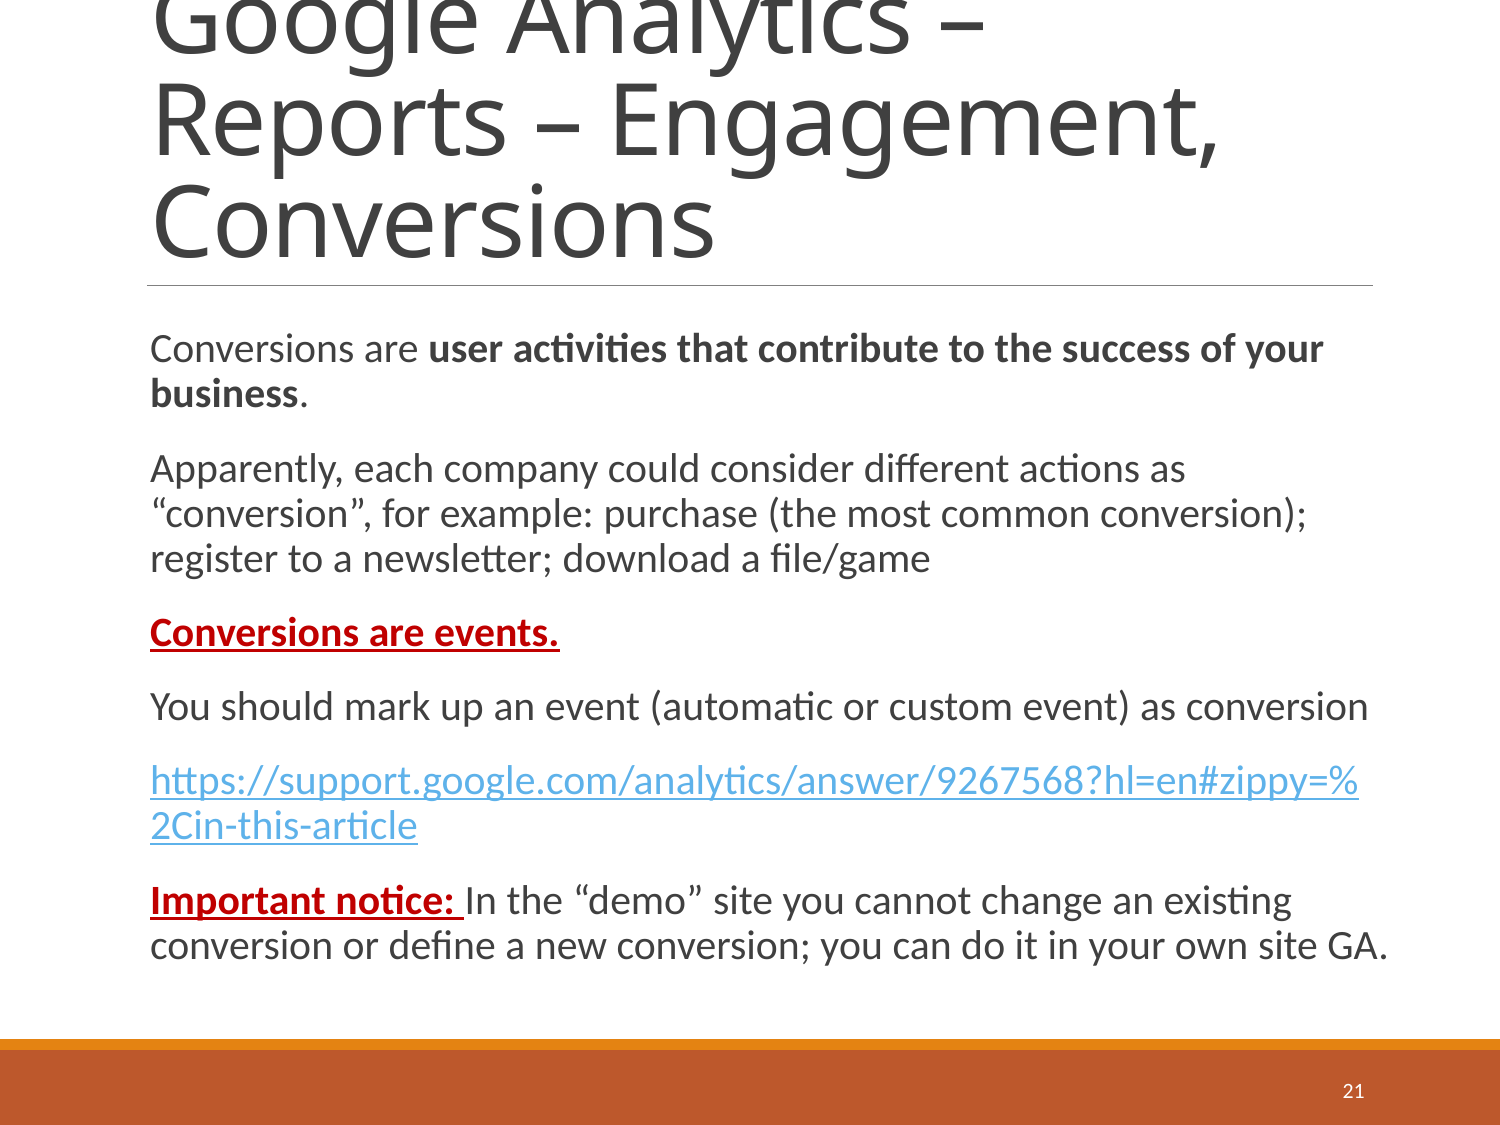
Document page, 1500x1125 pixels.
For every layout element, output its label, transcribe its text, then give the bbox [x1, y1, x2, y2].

list Conversions are user activities that contribute to the success of your business. Apparently, each company could consider different actions as “conversion”, for example: purchase (the most common conversion); register to a newsletter; download a file/game Conversions are events. You should mark up an event (automatic or custom event) as conversion https://support.google.com/analytics/answer/9267568?hl=en#zippy=%2Cin-this-article Important notice: In the “demo” site you cannot change an existing conversion or define a new conversion; you can do it in your own site GA. [135, 319, 1394, 1042]
title Google Analytics – Reports – Engagement, Conversions [135, 47, 1373, 285]
slide_number 21 [1218, 1059, 1380, 1120]
